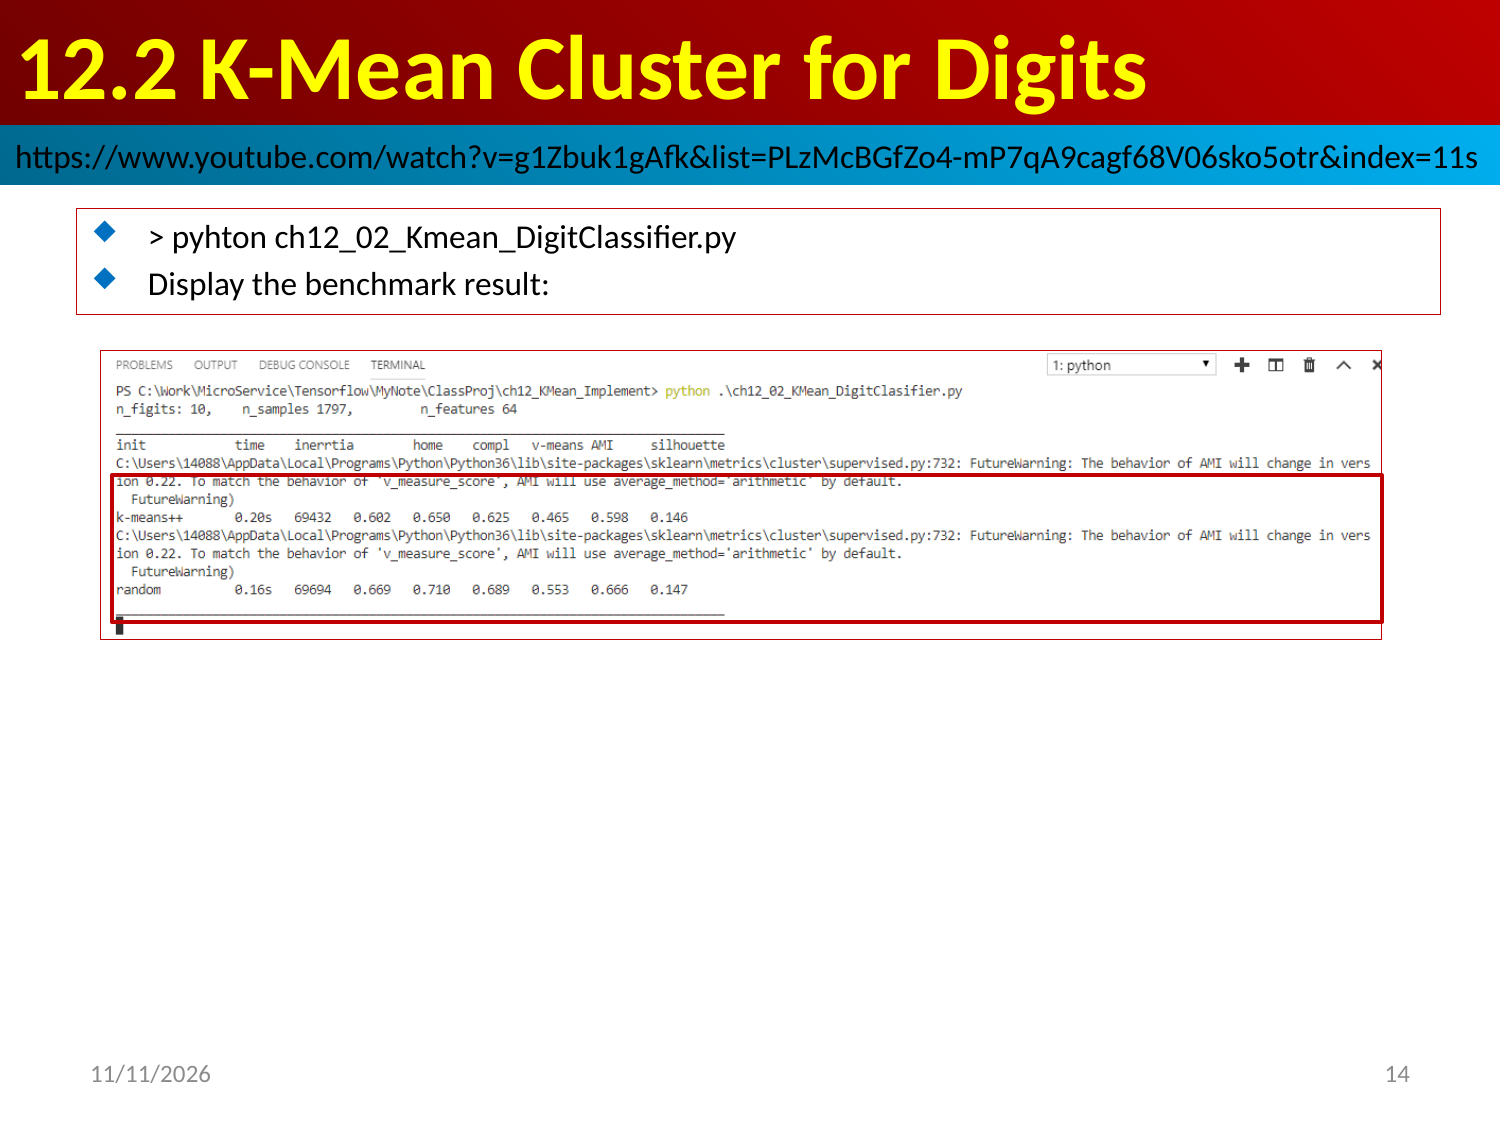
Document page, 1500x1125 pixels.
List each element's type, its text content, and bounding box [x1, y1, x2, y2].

slide_number 14 [1074, 1042, 1425, 1103]
text_box https://www.youtube.com/watch?v=g1Zbuk1gAfk&list=PLzMcBGfZo4-mP7qA9cagf68V06sko5otr&index=11s [0, 125, 1500, 185]
subtitle > pyhton ch12_02_Kmean_DigitClassifier.py Display the benchmark result: [76, 208, 1441, 315]
picture [100, 350, 1383, 641]
title 12.2 K-Mean Cluster for Digits [0, 0, 1500, 125]
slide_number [75, 1042, 425, 1103]
